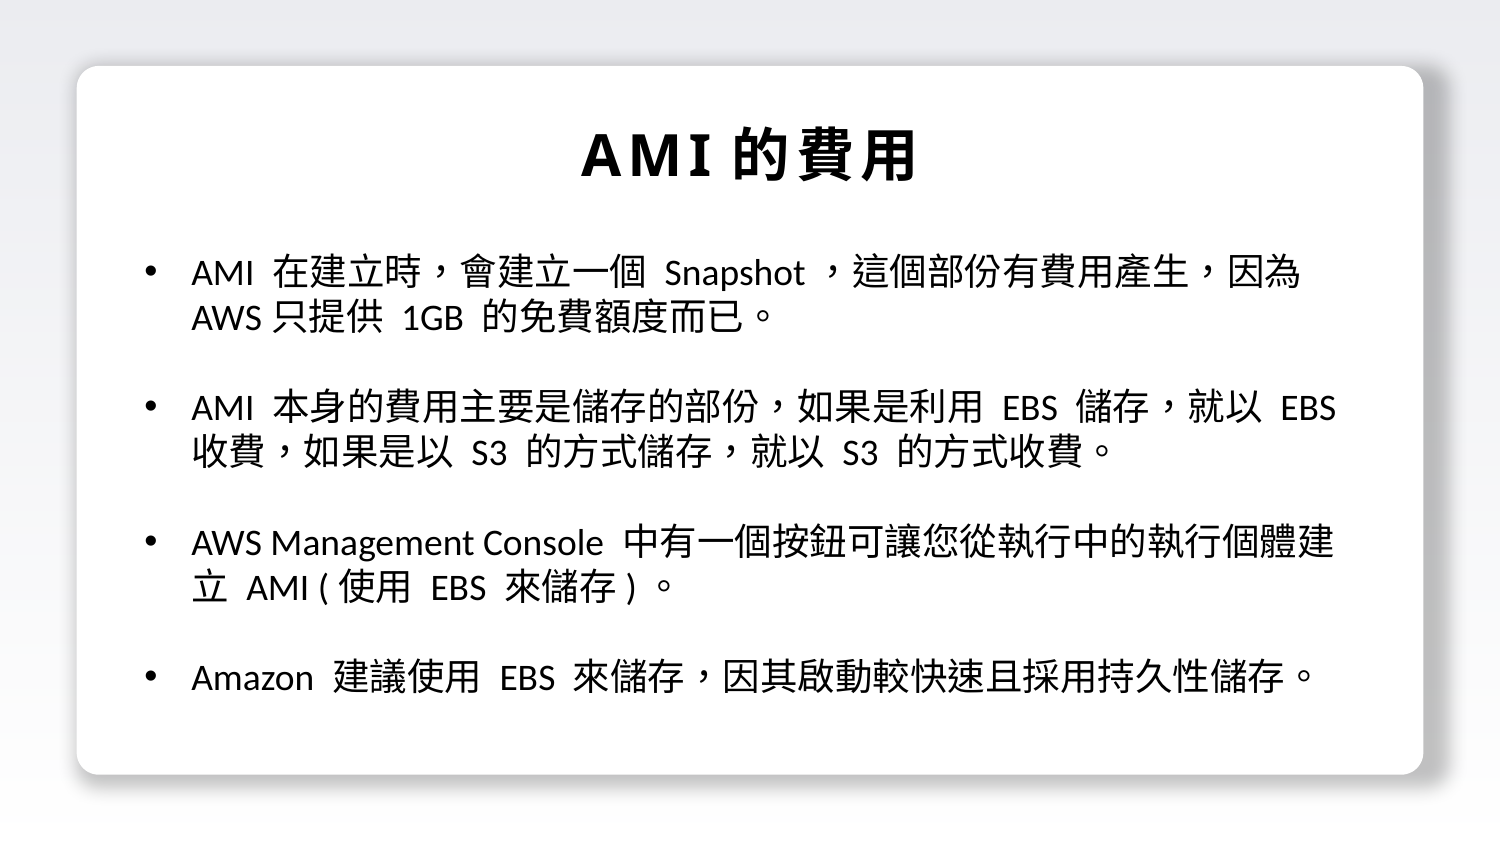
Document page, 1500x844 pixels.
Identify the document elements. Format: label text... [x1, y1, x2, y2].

text_box AMI的費用 [209, 110, 1291, 196]
text_box AMI 在建立時，會建立一個 Snapshot，這個部份有費用產生，因為 AWS只提供 1GB 的免費額度而已。 AMI 本身的費用主要是儲存的部份，如果是利用 EBS 儲存，就以 EBS 收費，如果是以 S3 的方式儲存，就以 S3 的方式收費。 AWS Management Console 中有一個按鈕可讓您從執行中的執行個體建立 AMI (使用 EBS 來儲存)。 Amazon 建議使用 EBS 來儲存，因其啟動較快速且採用持久性儲存。 [129, 240, 1371, 751]
text_box [75, 64, 1425, 776]
